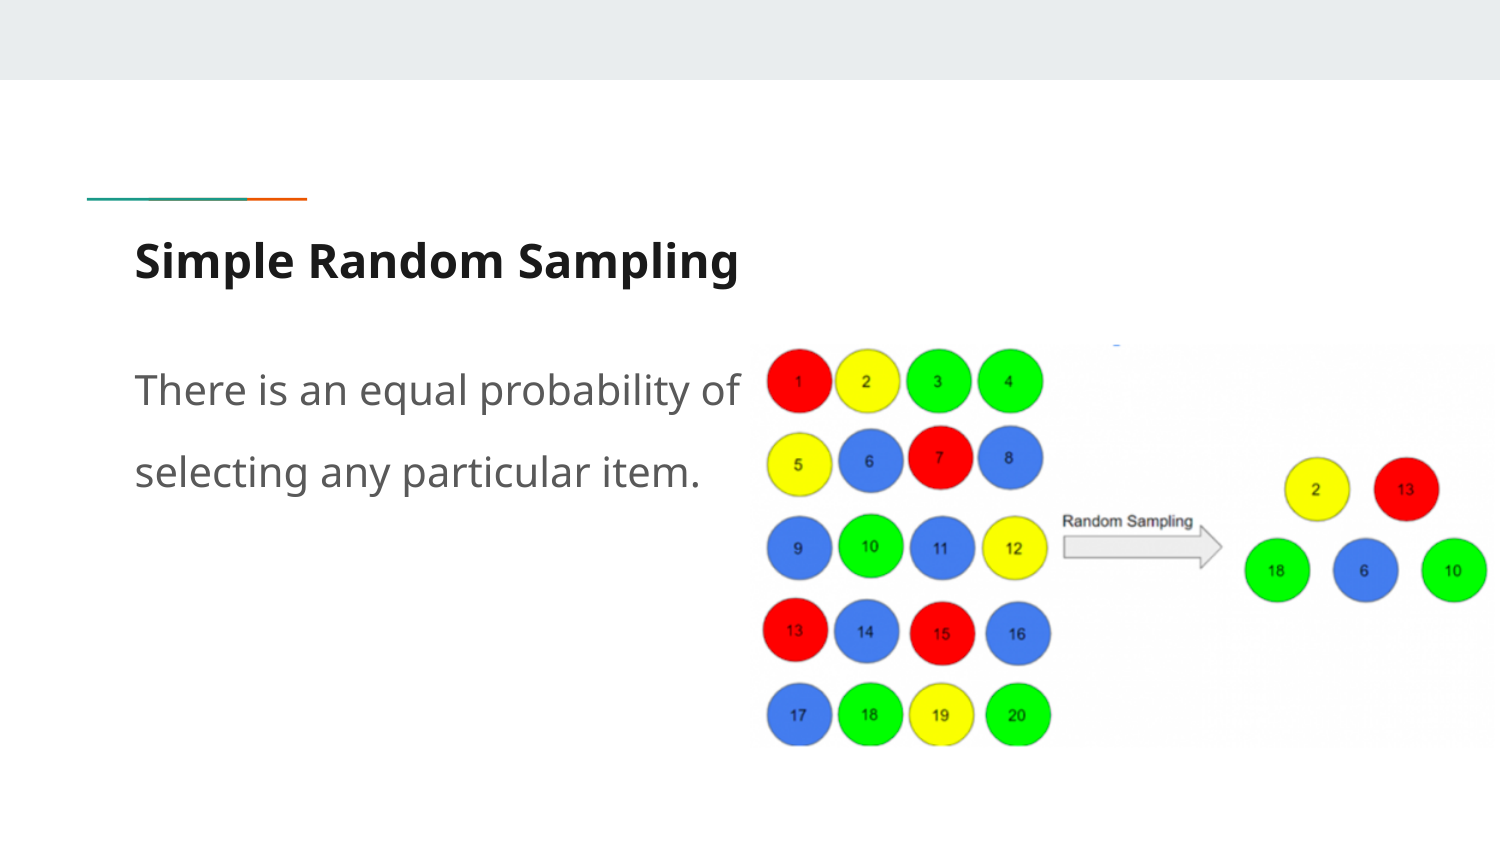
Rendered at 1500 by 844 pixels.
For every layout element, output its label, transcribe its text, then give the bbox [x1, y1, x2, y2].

title Simple Random Sampling [119, 216, 1381, 305]
list There is an equal probability of selecting any particular item. [119, 341, 747, 712]
picture [749, 340, 1495, 766]
